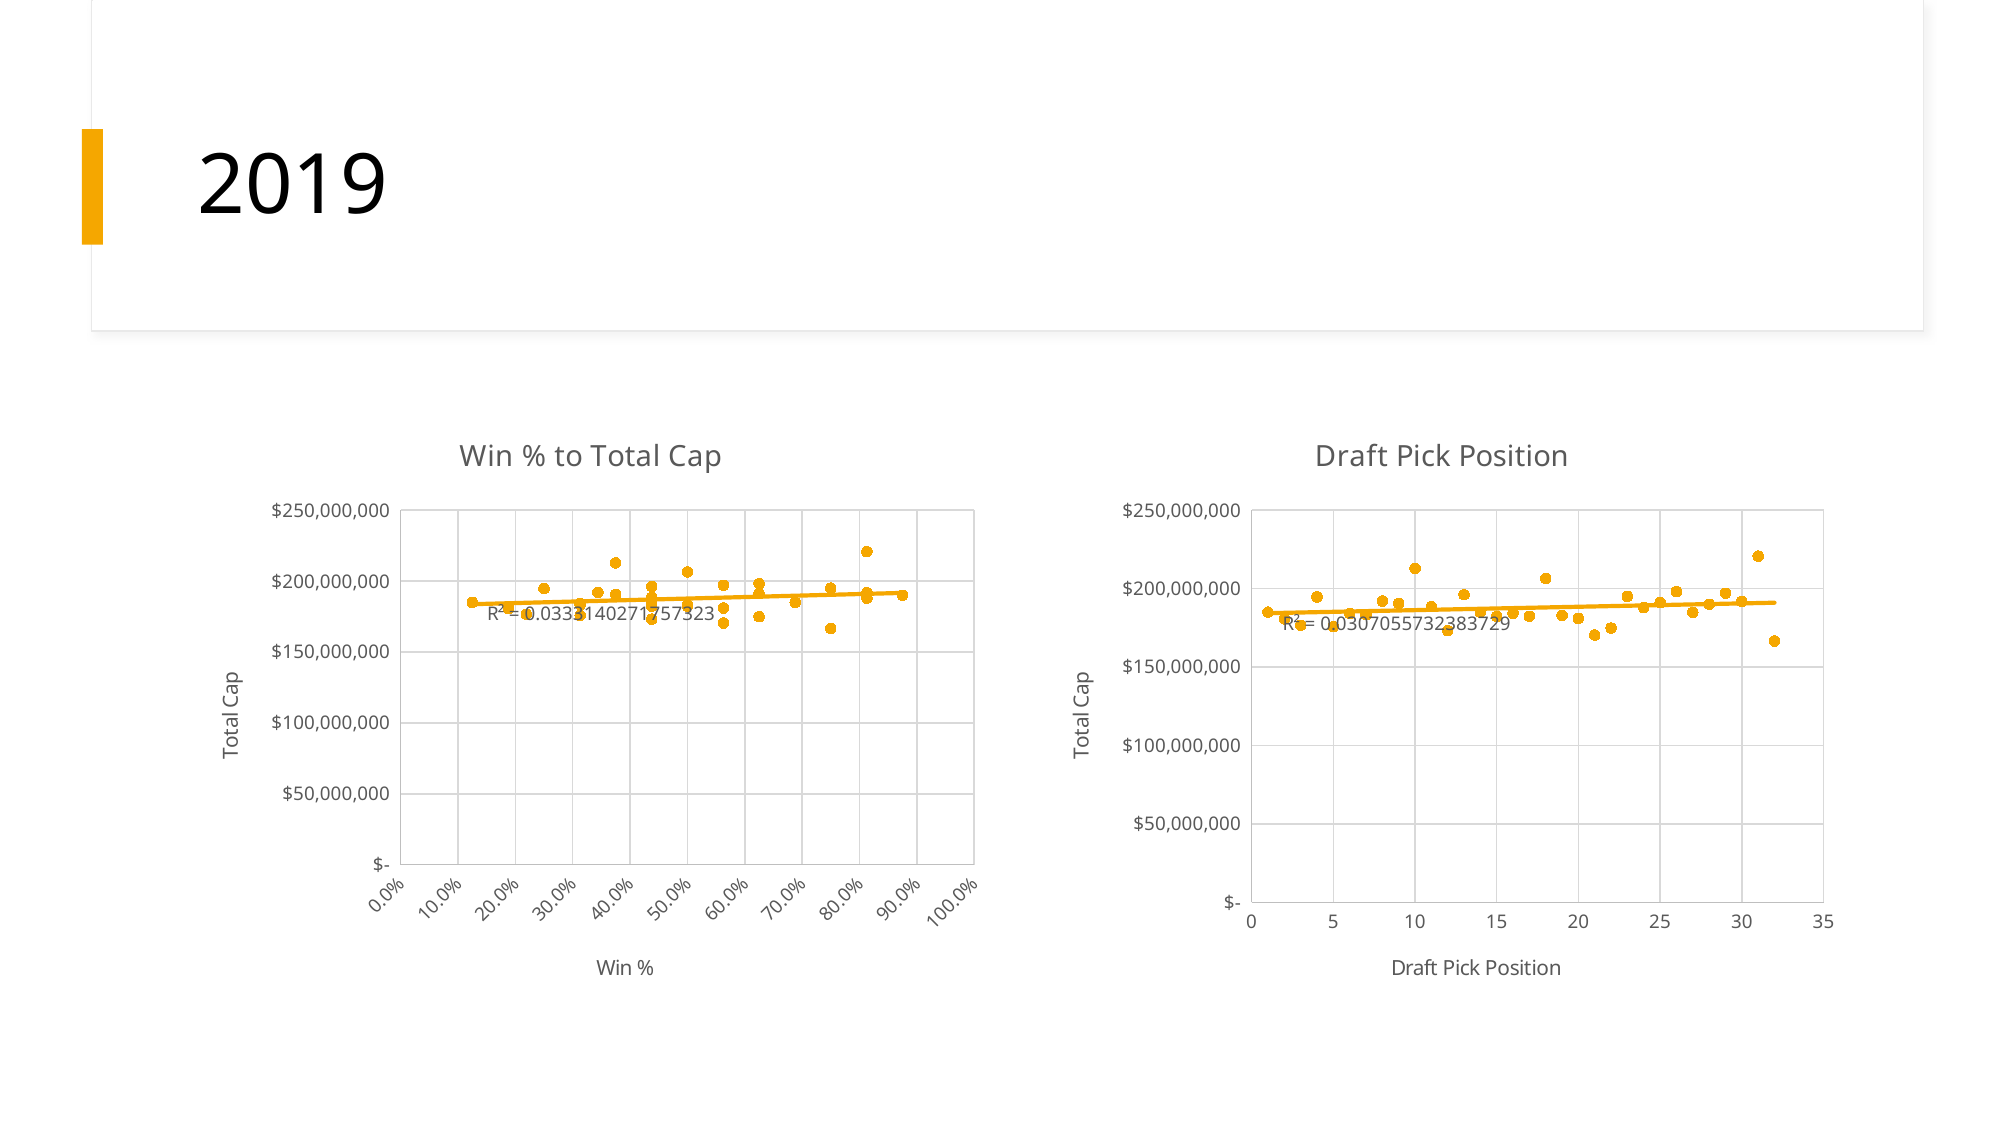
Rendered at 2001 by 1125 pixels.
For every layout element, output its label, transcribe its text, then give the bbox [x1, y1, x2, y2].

chart [1034, 406, 1851, 1013]
title 2019 [183, 90, 1851, 284]
chart [183, 406, 1000, 1013]
